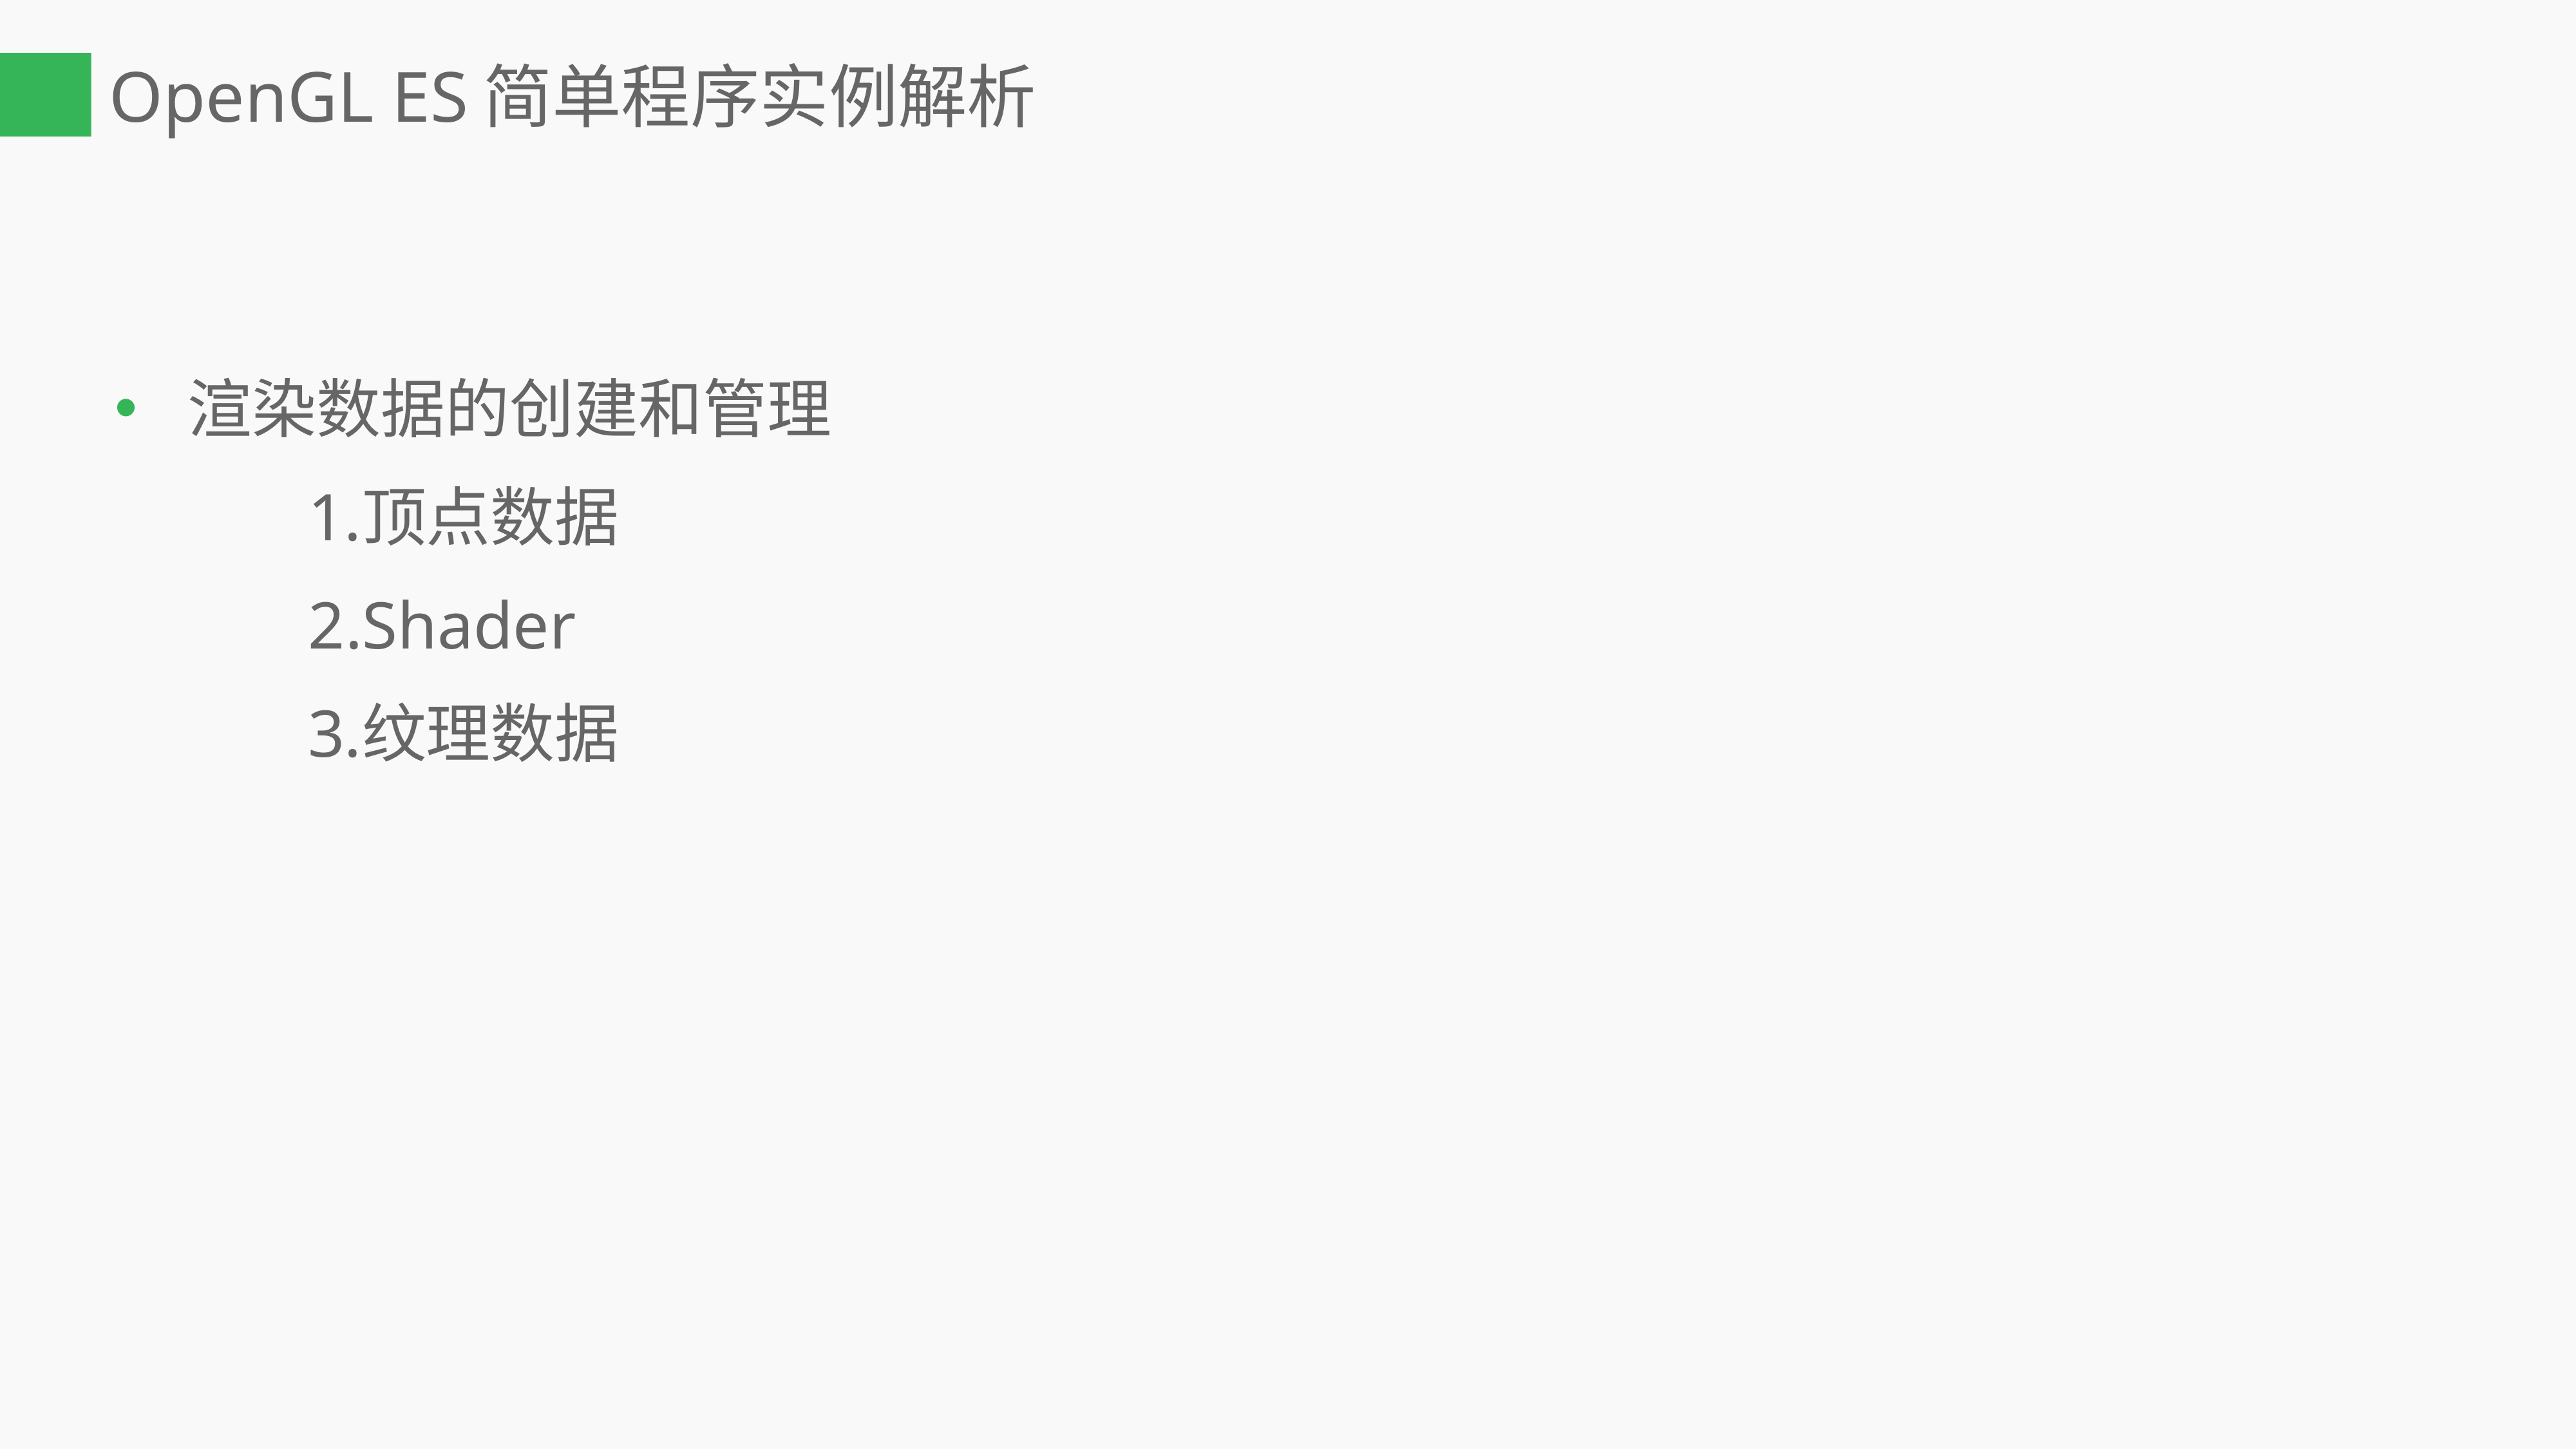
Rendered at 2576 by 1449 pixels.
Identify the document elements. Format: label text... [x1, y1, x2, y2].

title OpenGL ES简单程序实例解析 [108, 52, 2540, 137]
picture [0, 53, 91, 137]
subtitle 渲染数据的创建和管理 顶点数据 Shader 纹理数据 [115, 337, 2461, 1424]
